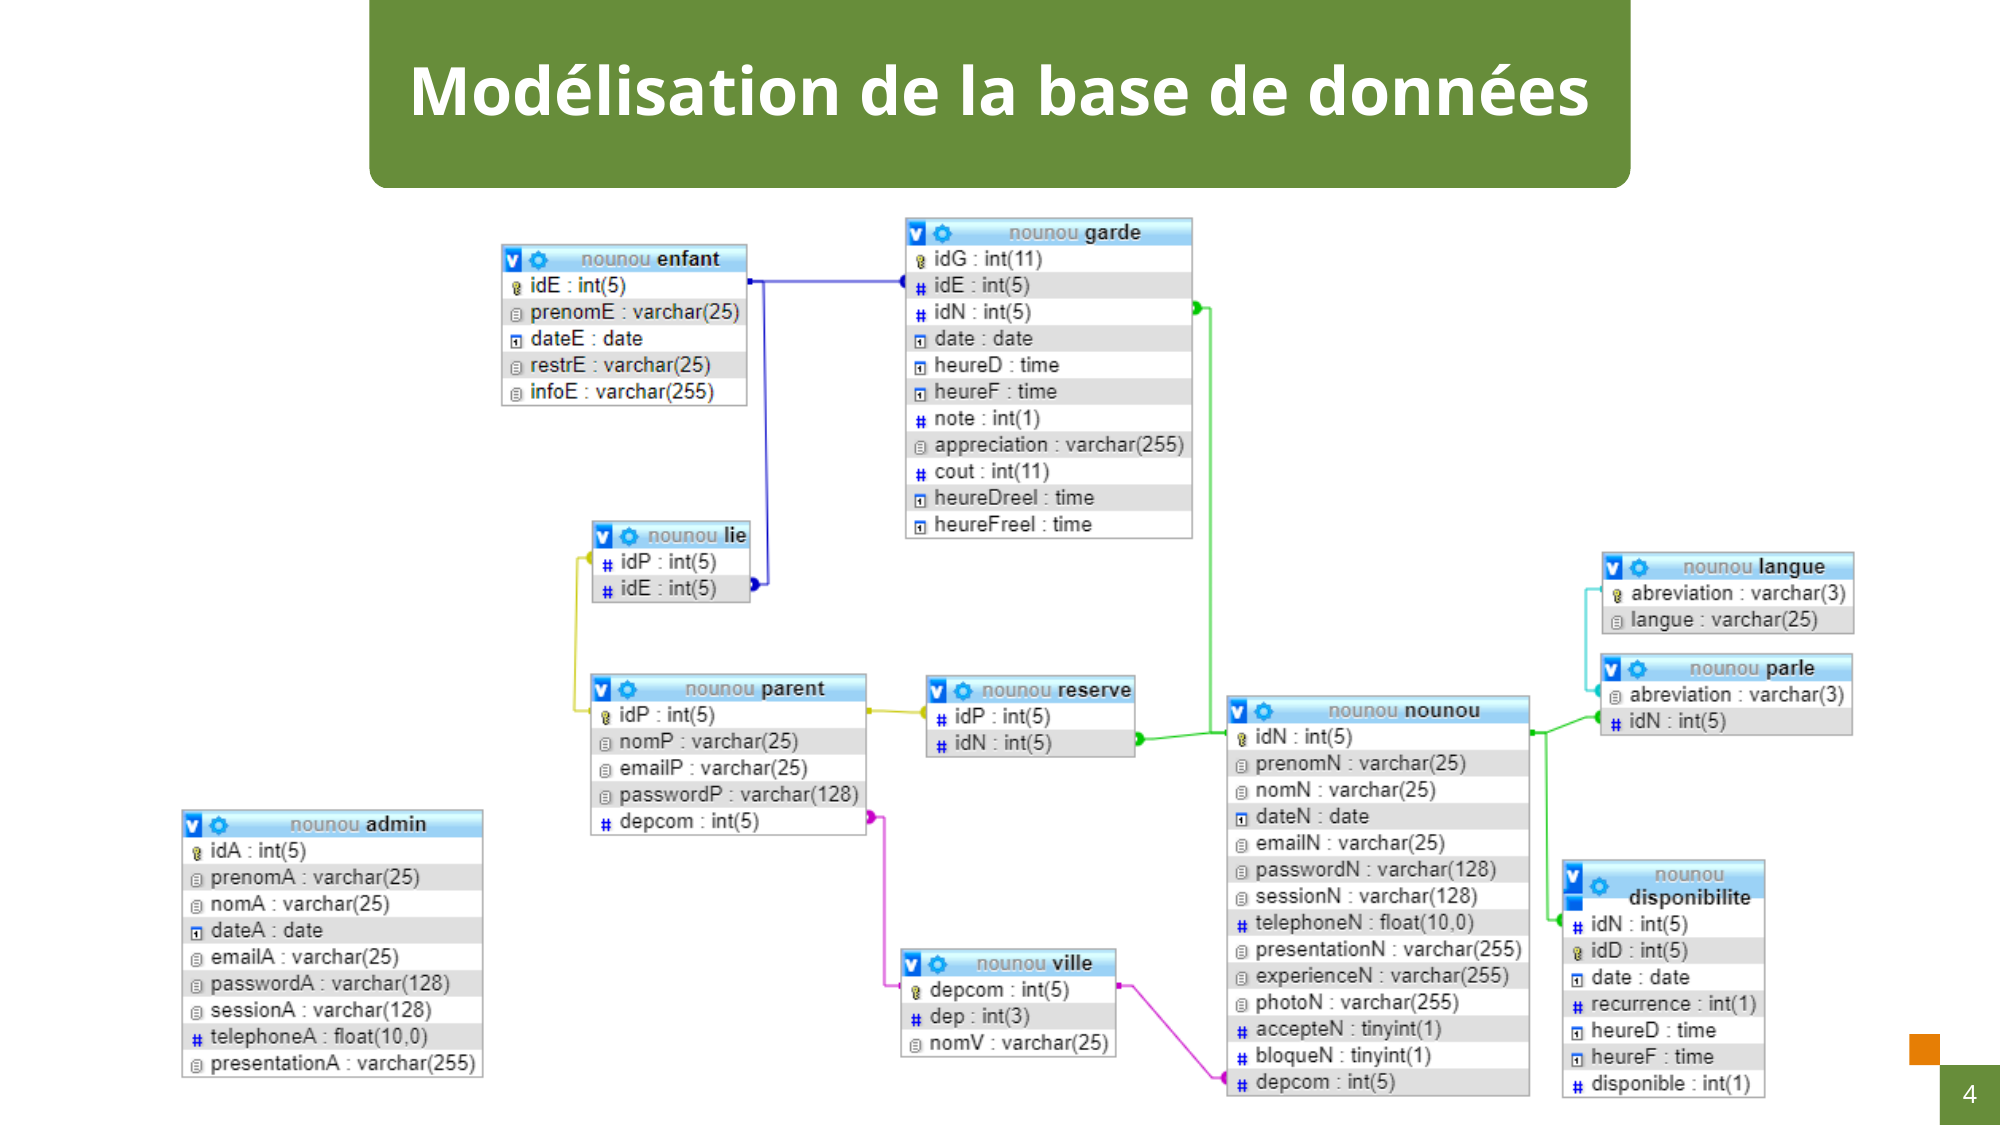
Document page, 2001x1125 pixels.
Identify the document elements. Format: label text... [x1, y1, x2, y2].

text_box Modélisation de la base de données [369, 50, 1631, 138]
text_box 4 [1939, 1065, 2000, 1125]
picture [125, 188, 1874, 1125]
text_box [368, 0, 1632, 188]
text_box [1908, 1033, 1941, 1066]
